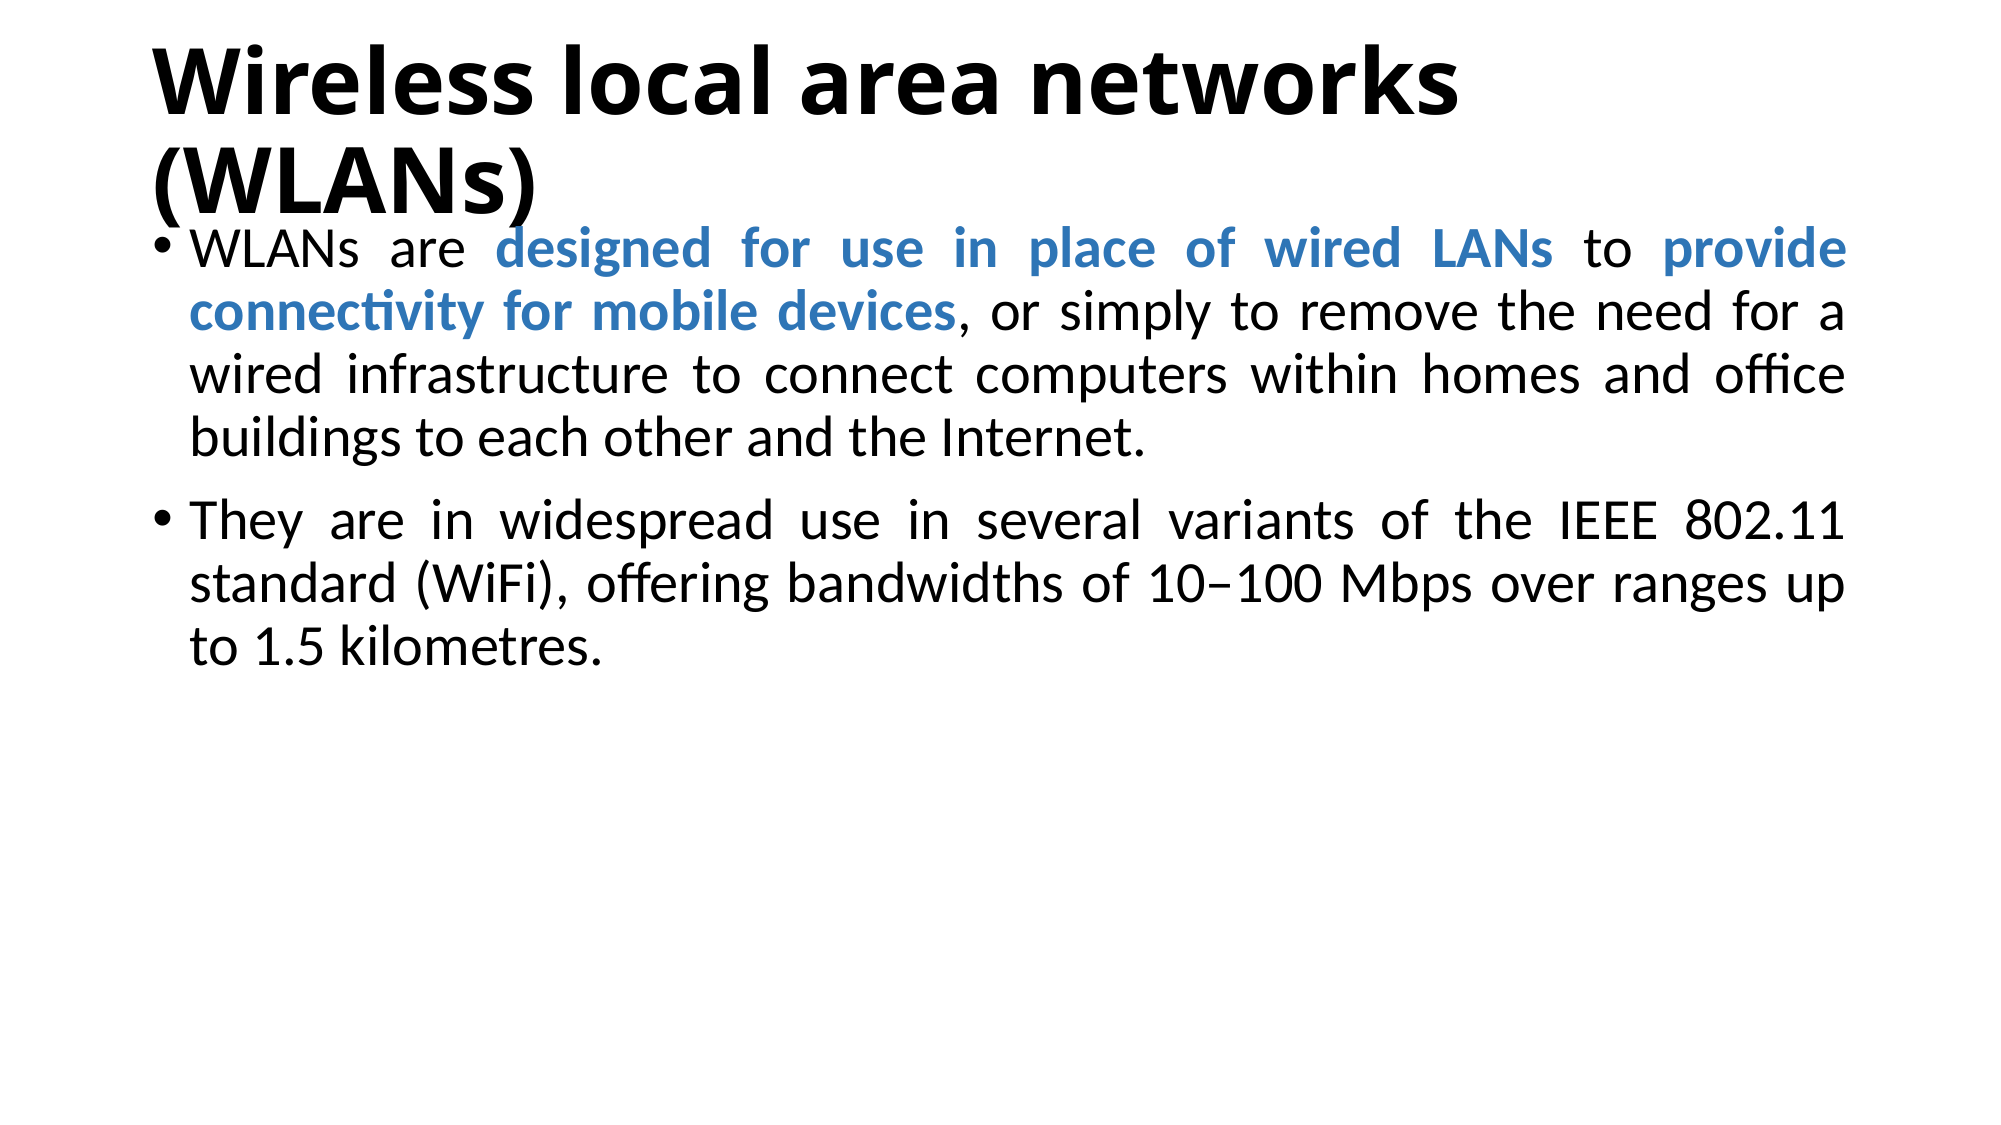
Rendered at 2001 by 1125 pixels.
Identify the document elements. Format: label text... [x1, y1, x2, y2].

title Wireless local area networks (WLANs) [137, 59, 1863, 209]
list WLANs are designed for use in place of wired LANs to provide connectivity for mobile devices, or simply to remove the need for a wired infrastructure to connect computers within homes and office buildings to each other and the Internet. They are in widespread use in several variants of the IEEE 802.11 standard (WiFi), offering bandwidths of 10–100 Mbps over ranges up to 1.5 kilometres. [137, 209, 1863, 1014]
